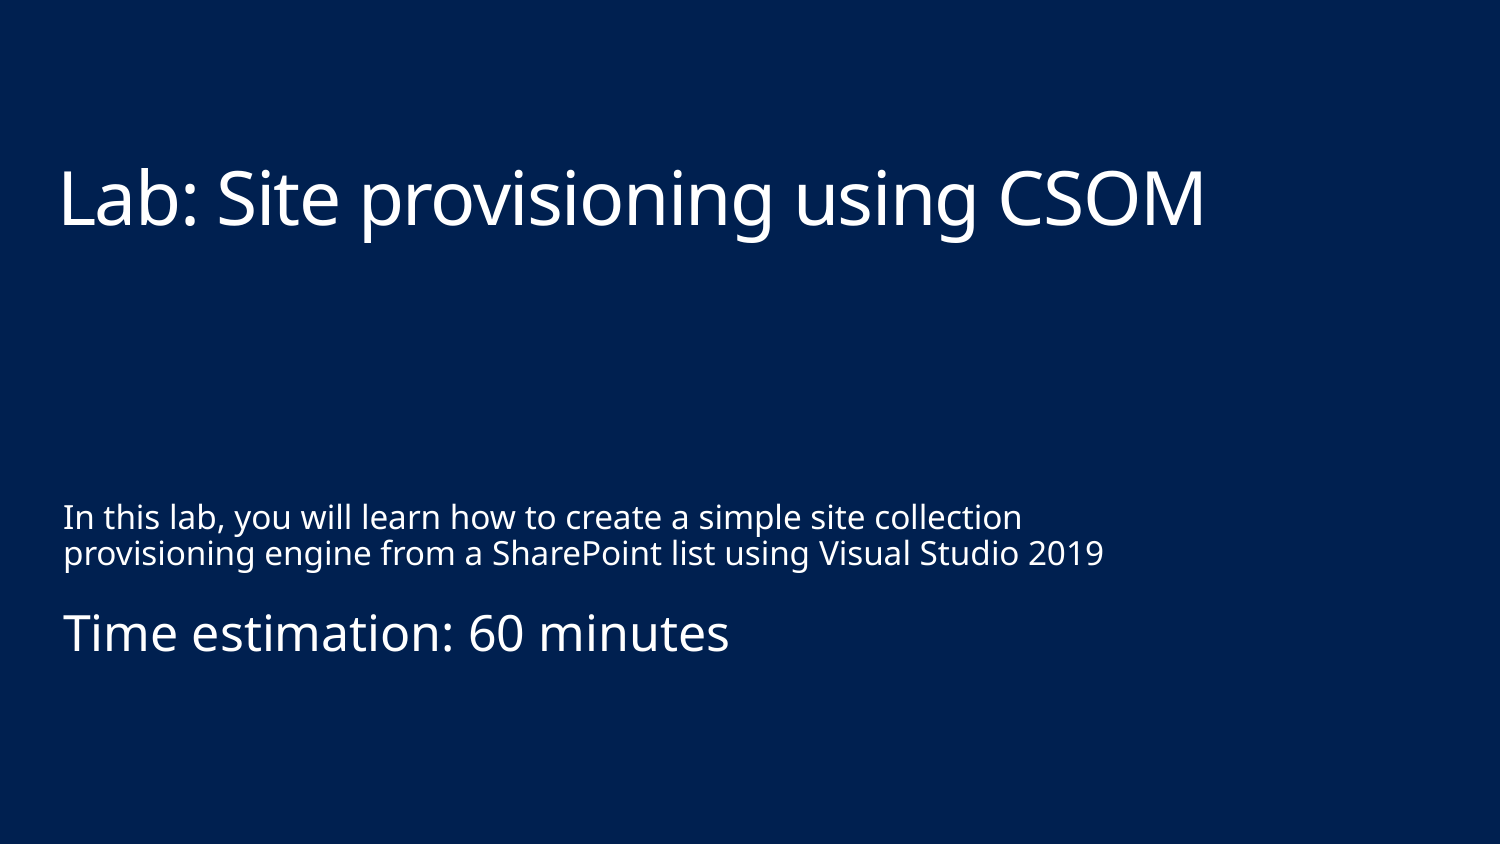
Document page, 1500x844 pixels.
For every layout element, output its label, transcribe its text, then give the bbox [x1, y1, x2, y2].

list In this lab, you will learn how to create a simple site collection provisioning engine from a SharePoint list using Visual Studio 2019 Time estimation: 60 minutes [33, 477, 1247, 698]
title Lab: Site provisioning using CSOM [33, 145, 1247, 477]
